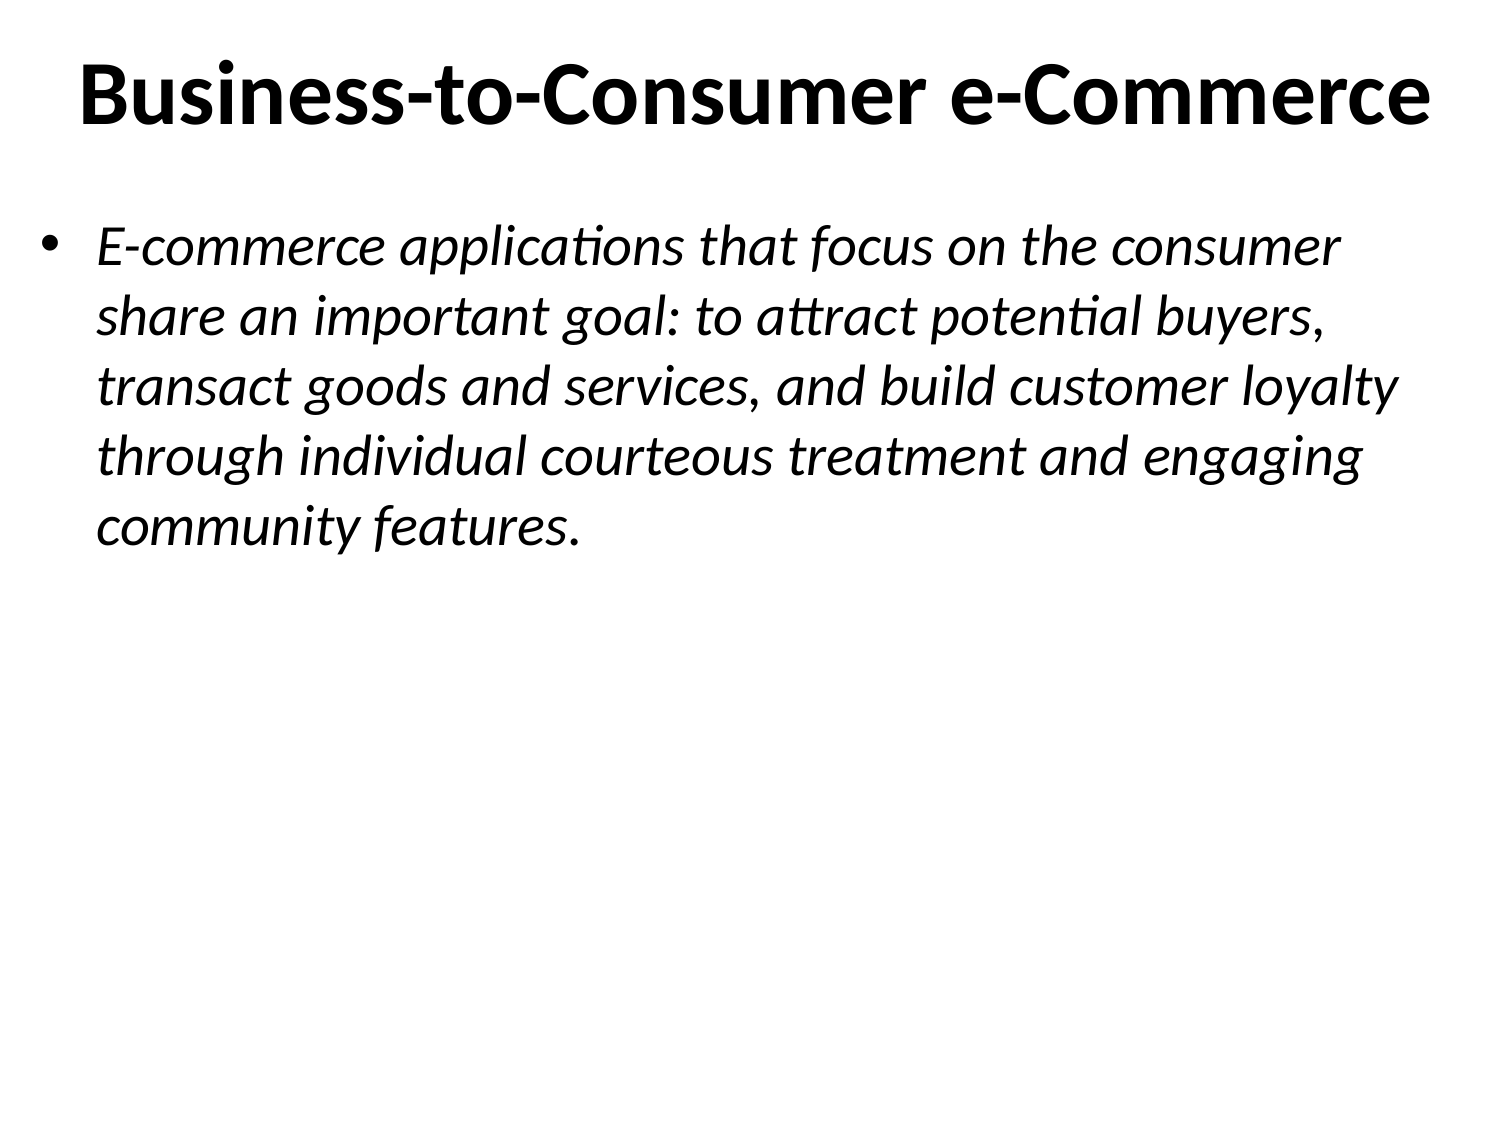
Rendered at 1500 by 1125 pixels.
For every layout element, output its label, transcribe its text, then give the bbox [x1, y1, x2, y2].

list E-commerce applications that focus on the consumer share an important goal: to attract potential buyers, transact goods and services, and build customer loyalty through individual courteous treatment and engaging community features. [24, 200, 1475, 1100]
title Business-to-Consumer e-Commerce [37, 0, 1475, 175]
